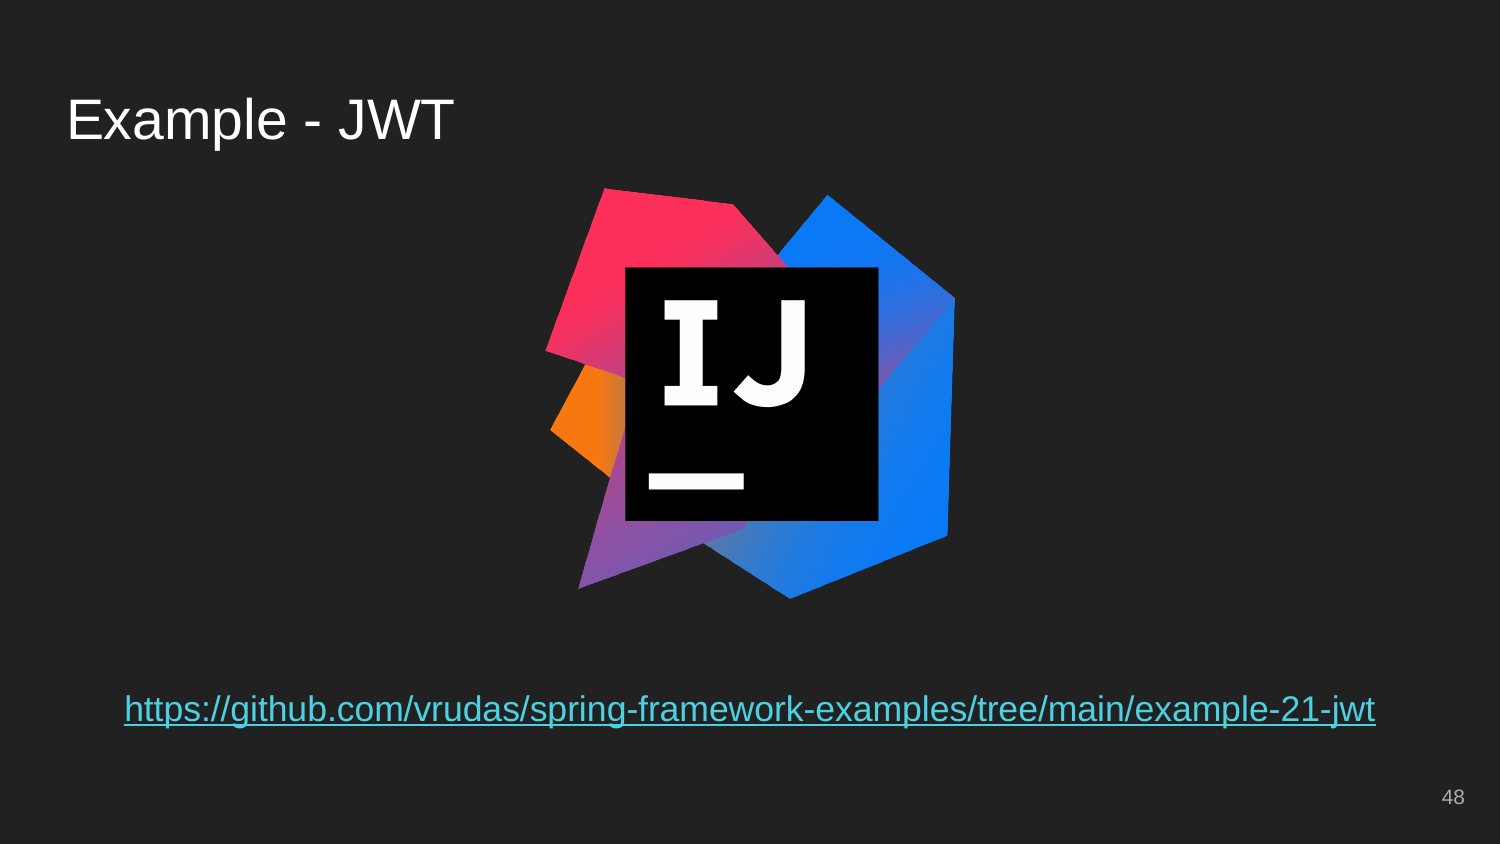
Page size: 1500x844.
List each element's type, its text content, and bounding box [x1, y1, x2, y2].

picture [544, 188, 956, 599]
title Example - JWT [51, 72, 1449, 167]
slide_number ‹#› [1389, 764, 1480, 830]
list https://github.com/vrudas/spring-framework-examples/tree/main/example-21-jwt [51, 189, 1449, 750]
